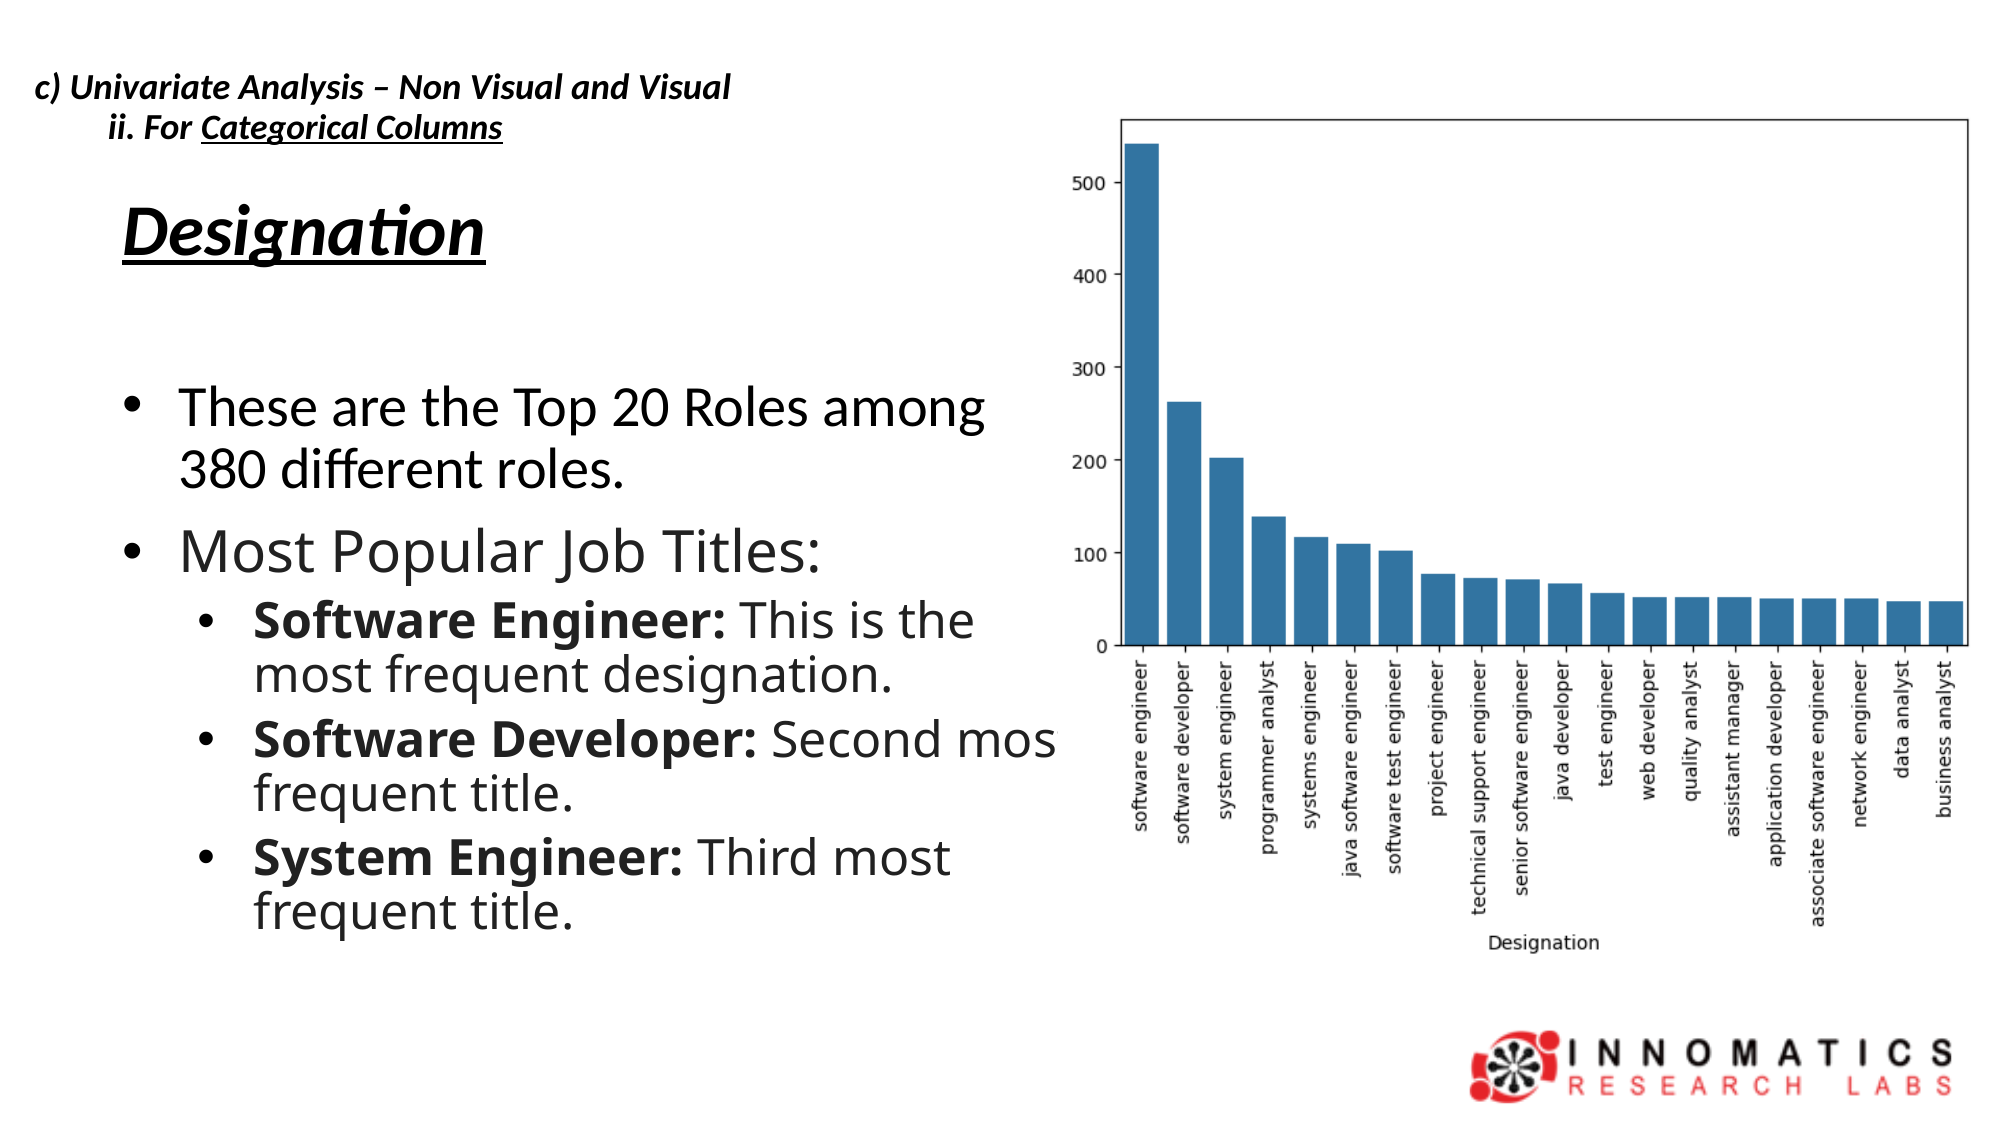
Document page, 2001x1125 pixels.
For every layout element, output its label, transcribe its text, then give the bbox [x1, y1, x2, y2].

list Designation These are the Top 20 Roles among 380 different roles. Most Popular Job Titles: Software Engineer: This is the most frequent designation. Software Developer: Second most frequent title. System Engineer: Third most frequent title. [88, 184, 1103, 994]
picture [1058, 107, 1981, 966]
title c) Univariate Analysis – Non Visual and Visual ii. For Categorical Columns [19, 59, 1745, 156]
picture [1445, 1014, 1975, 1125]
